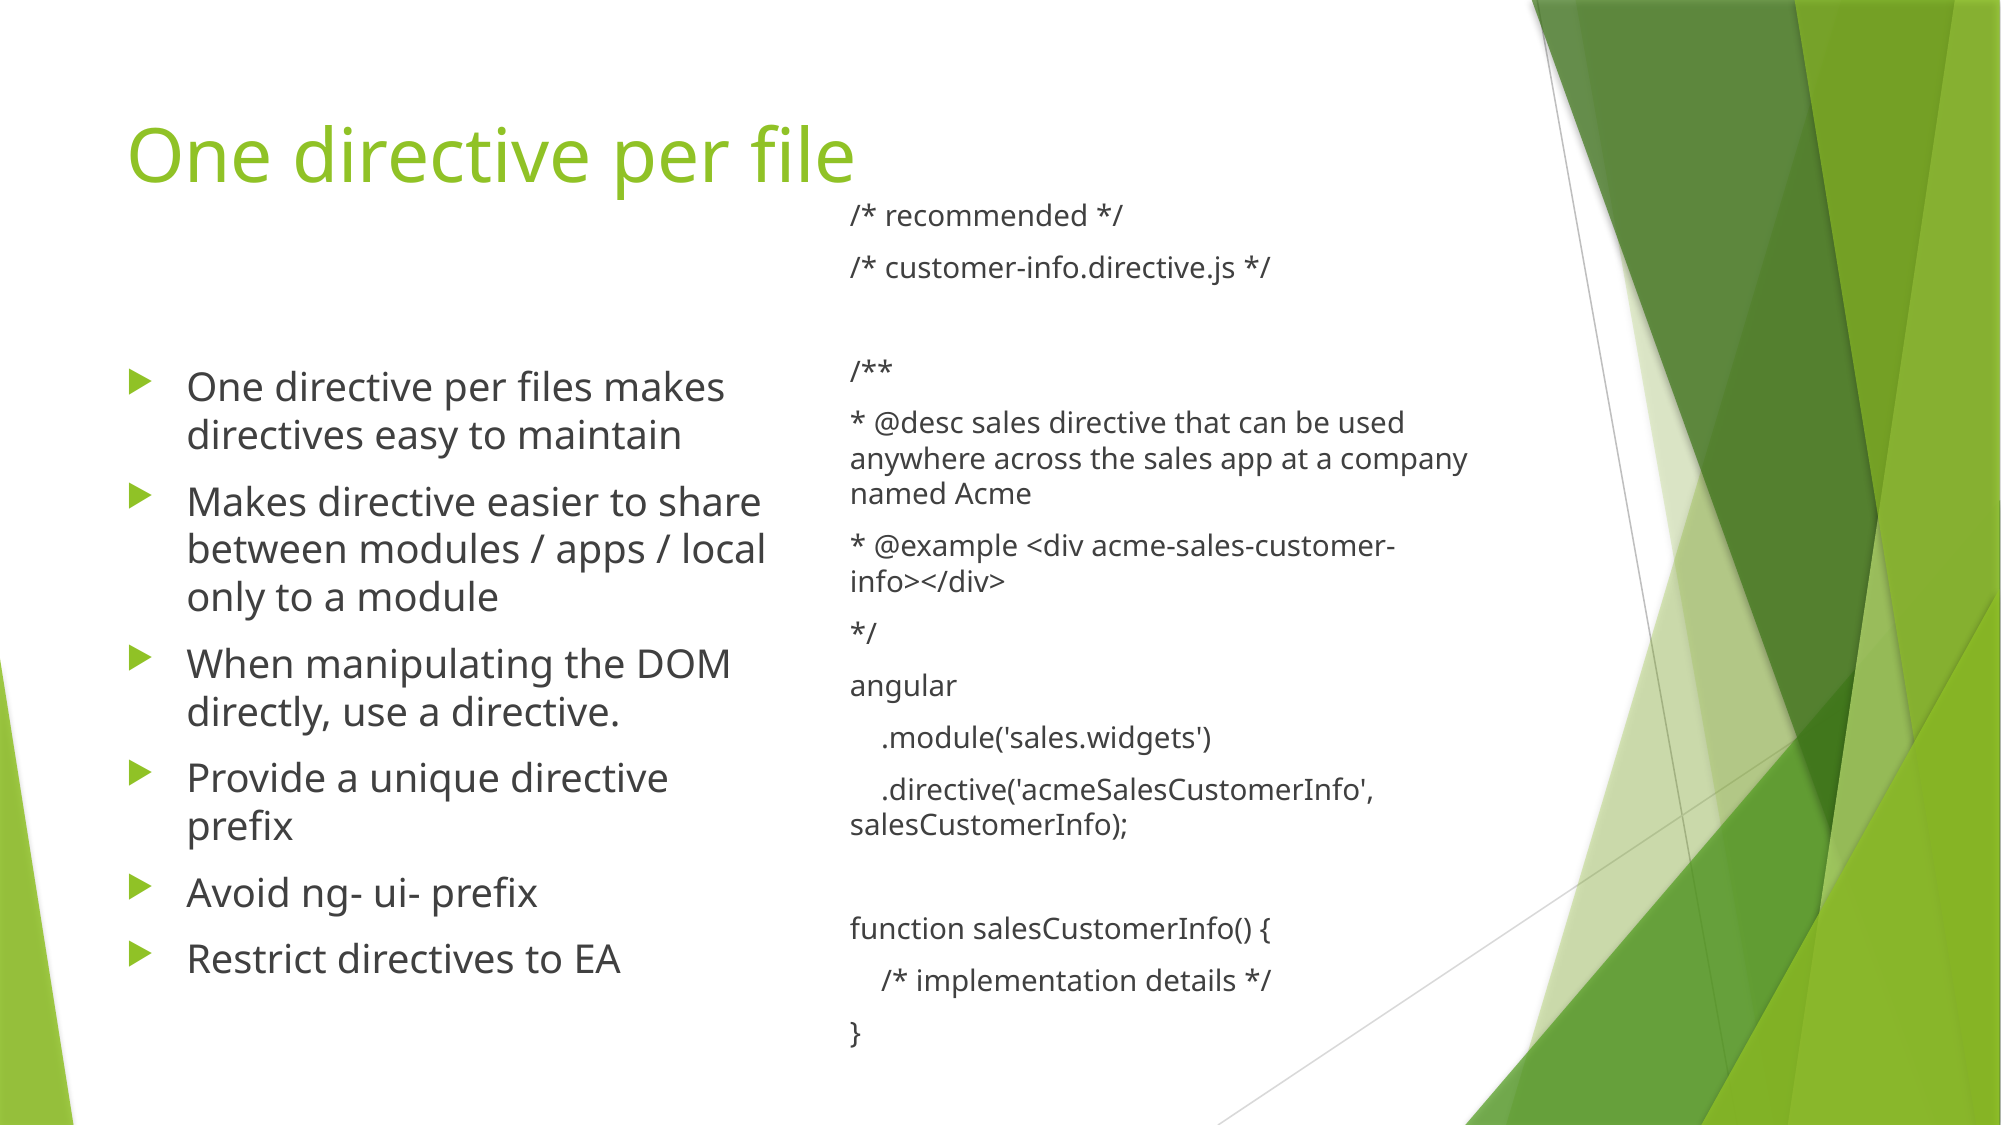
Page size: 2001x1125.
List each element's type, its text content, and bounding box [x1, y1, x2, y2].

title One directive per file [111, 99, 1522, 317]
list /* recommended */ /* customer-info.directive.js */ /** * @desc sales directive that can be used anywhere across the sales app at a company named Acme * @example <div acme-sales-customer-info></div> */ angular .module('sales.widgets') .directive('acmeSalesCustomerInfo', salesCustomerInfo); function salesCustomerInfo() { /* implementation details */ } [834, 189, 1522, 1060]
list One directive per files makes directives easy to maintain Makes directive easier to share between modules / apps / local only to a module When manipulating the DOM directly, use a directive. Provide a unique directive prefix Avoid ng- ui- prefix Restrict directives to EA [111, 354, 798, 992]
